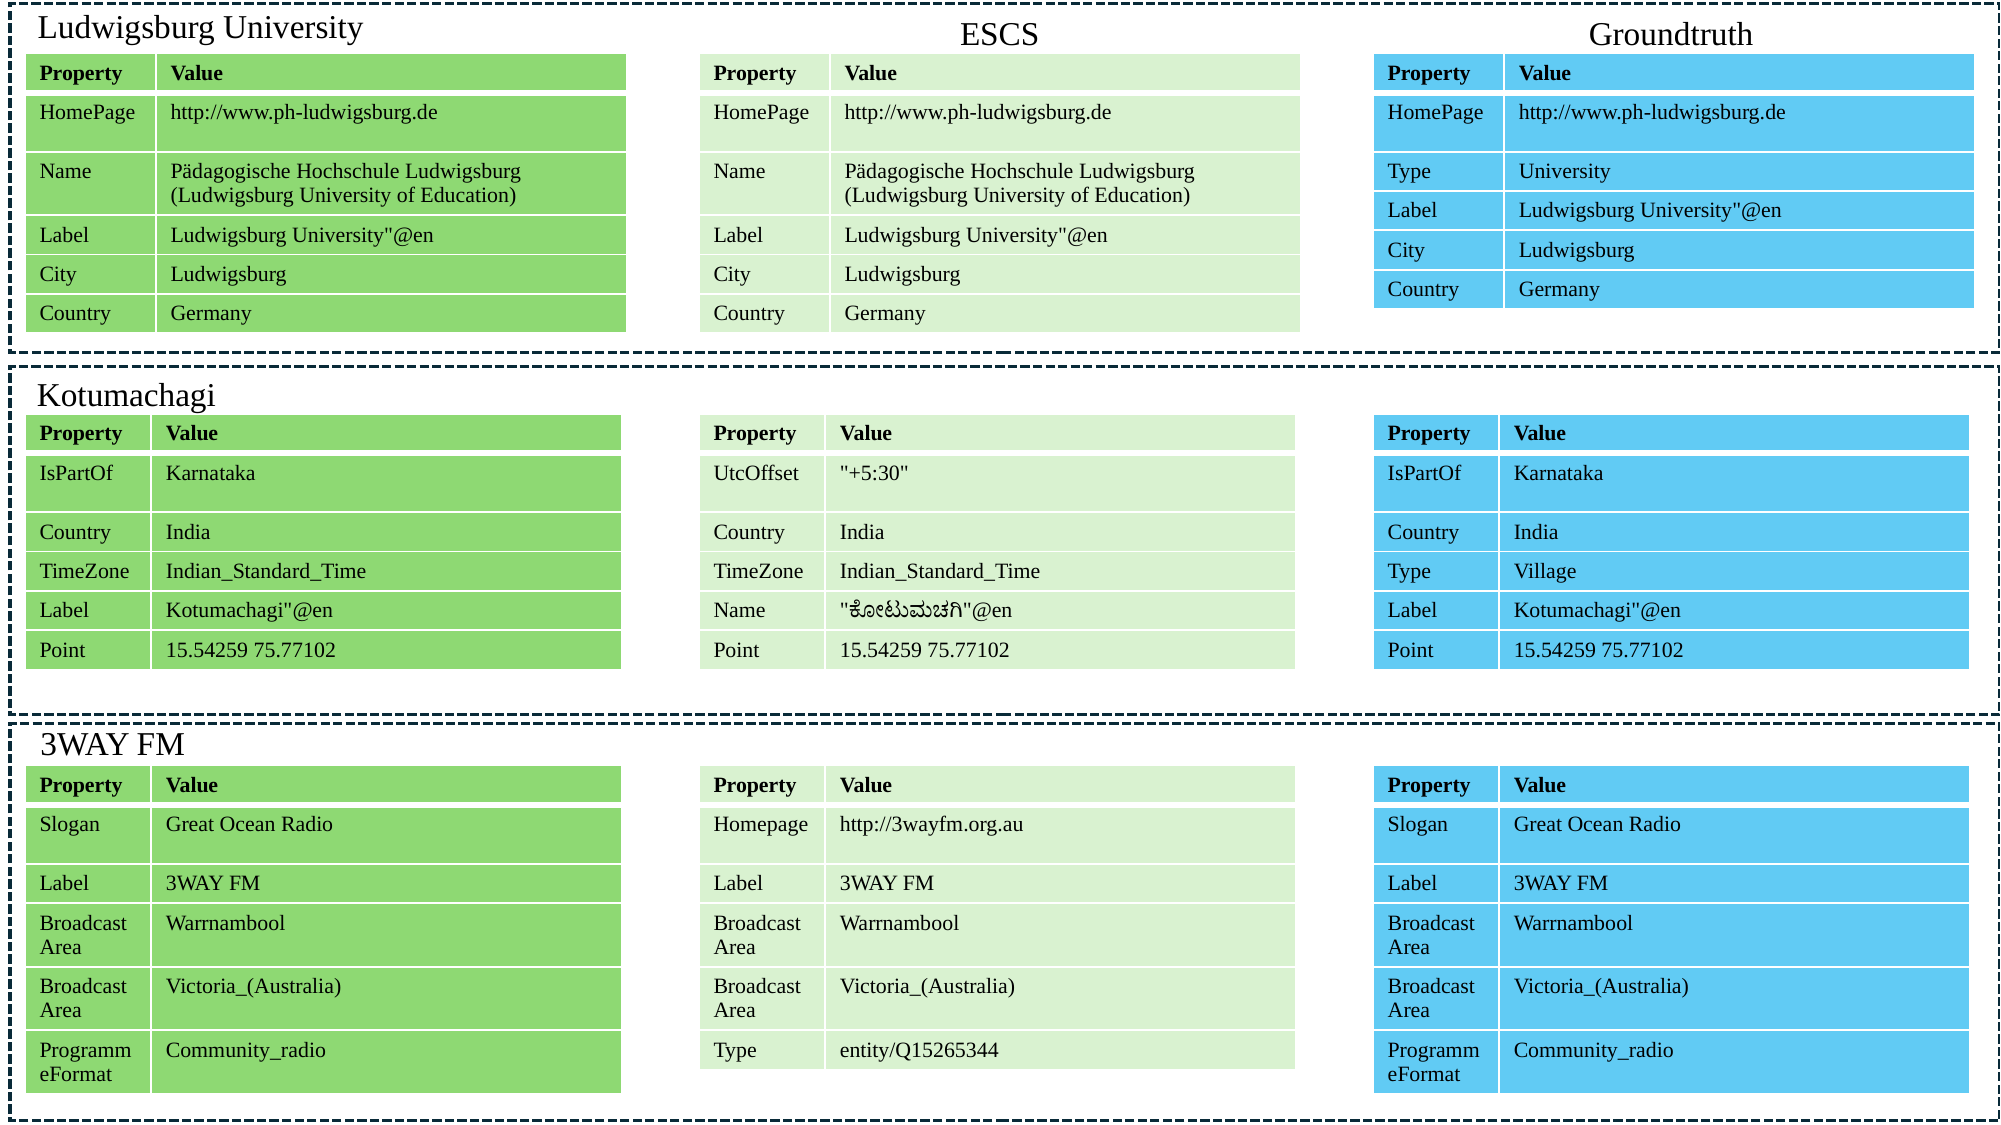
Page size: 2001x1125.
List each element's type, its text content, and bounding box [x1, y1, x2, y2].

text_box [8, 722, 2000, 1122]
text_box [8, 2, 2000, 354]
text_box [8, 365, 2000, 716]
text_box 3WAY FM [25, 715, 200, 723]
